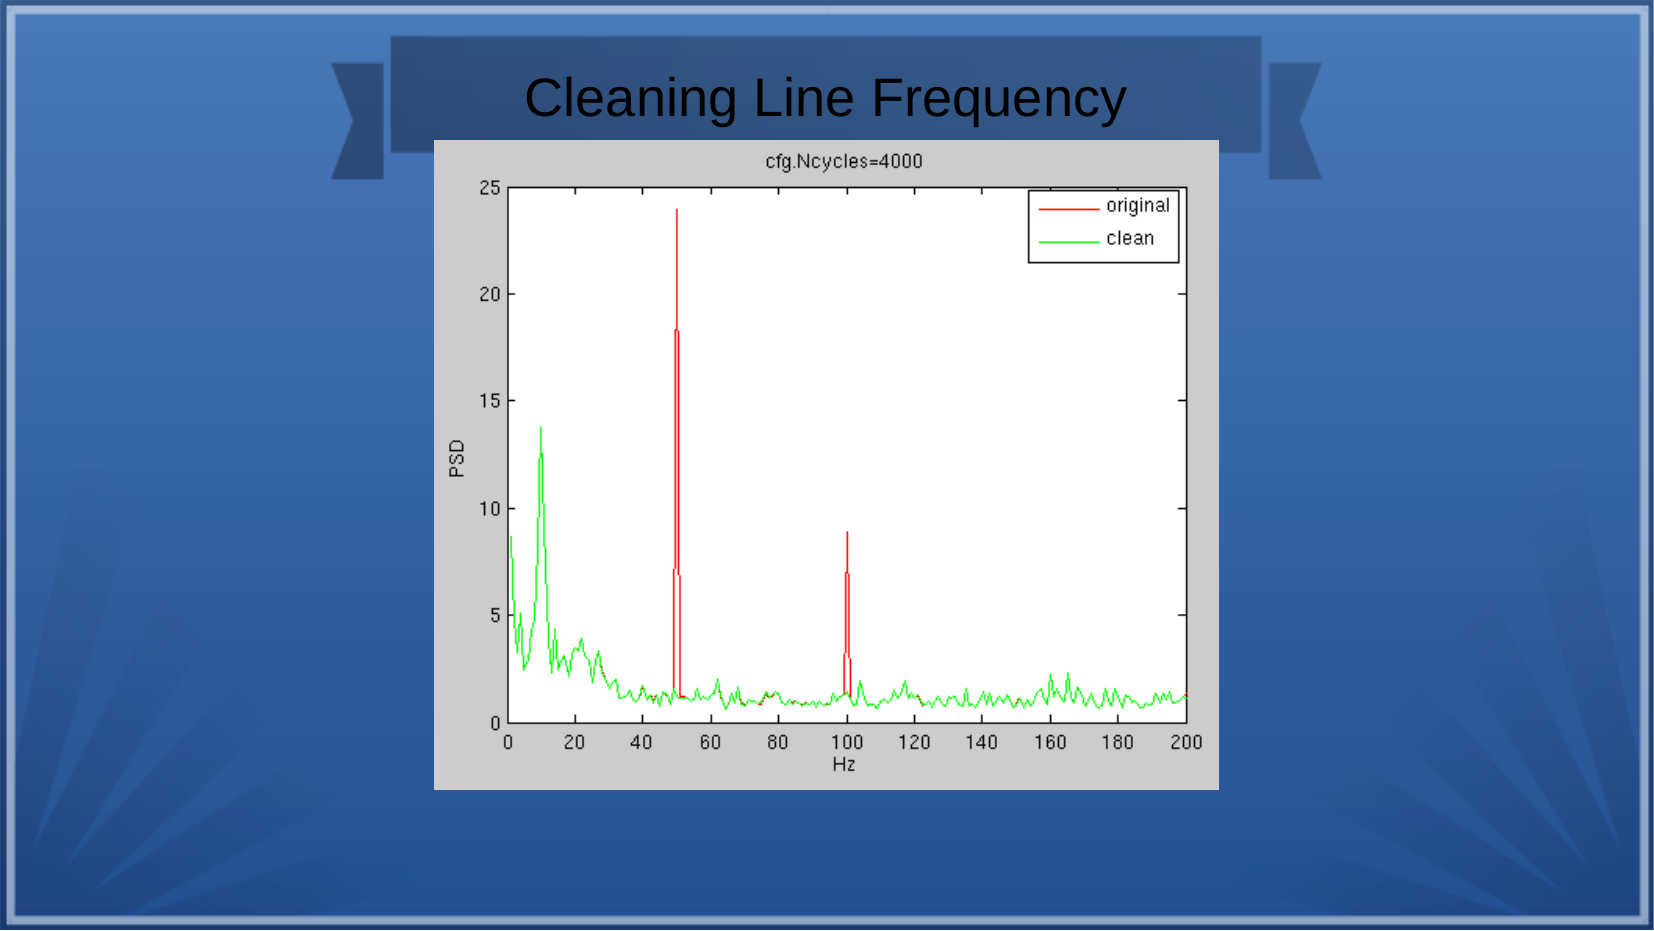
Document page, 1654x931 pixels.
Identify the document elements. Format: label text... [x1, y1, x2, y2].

picture [0, 0, 1654, 930]
text_box Cleaning Line Frequency [389, 35, 1264, 154]
